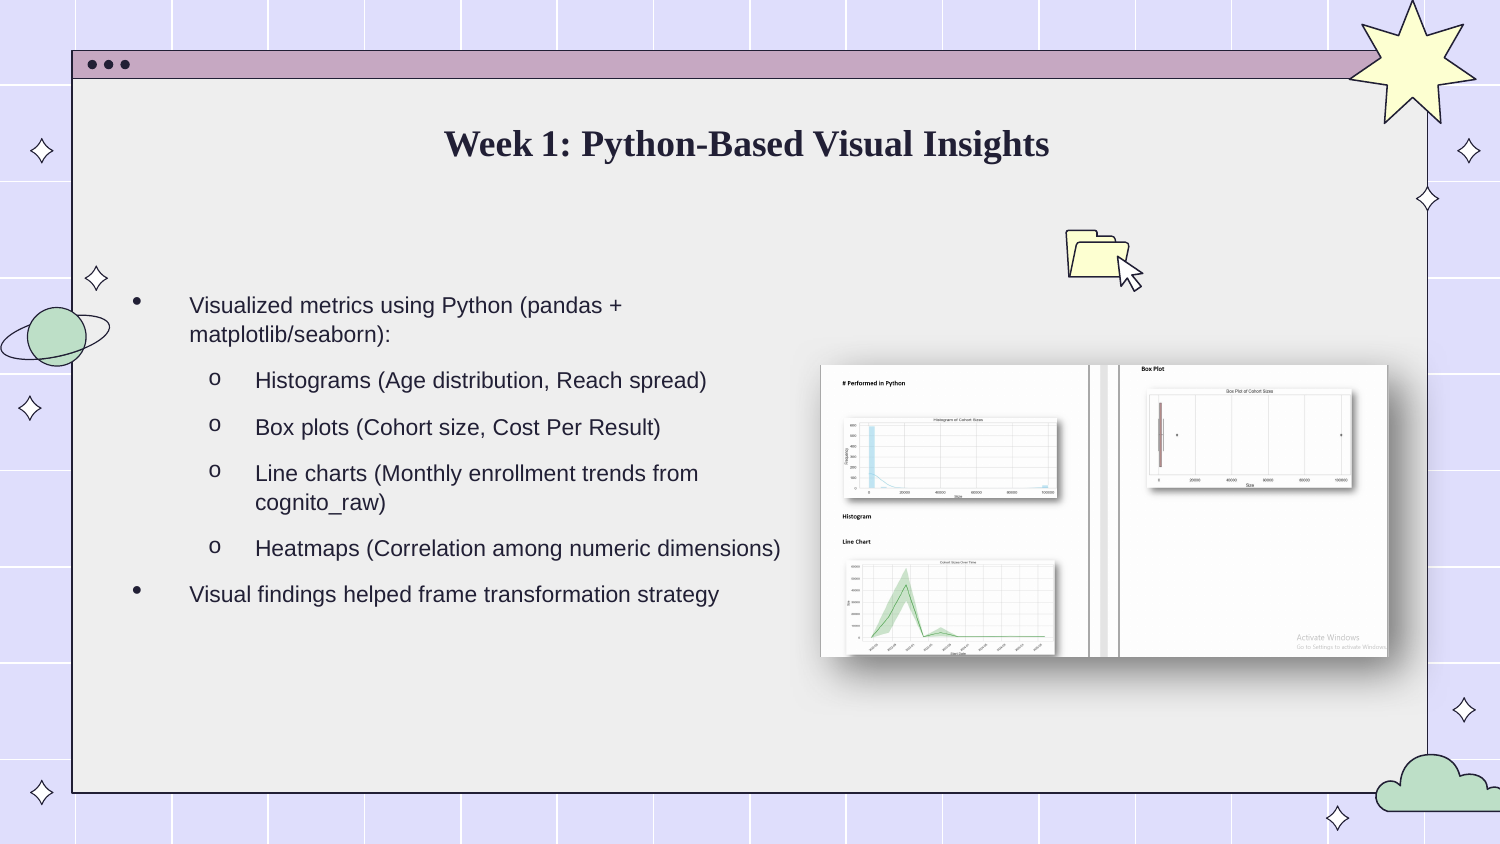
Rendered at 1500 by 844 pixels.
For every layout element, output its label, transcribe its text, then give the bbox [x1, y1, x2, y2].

title Week 1: Python‑Based Visual Insights [118, 85, 1382, 180]
picture [820, 364, 1390, 657]
text_box Visualized metrics using Python (pandas + matplotlib/seaborn): Histograms (Age distribution, Reach spread) Box plots (Cohort size, Cost Per Result) Line charts (Monthly enrollment trends from cognito_raw) Heatmaps (Correlation among numeric dimensions) Visual findings helped frame transformation strategy [118, 273, 821, 581]
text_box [1065, 229, 1143, 292]
